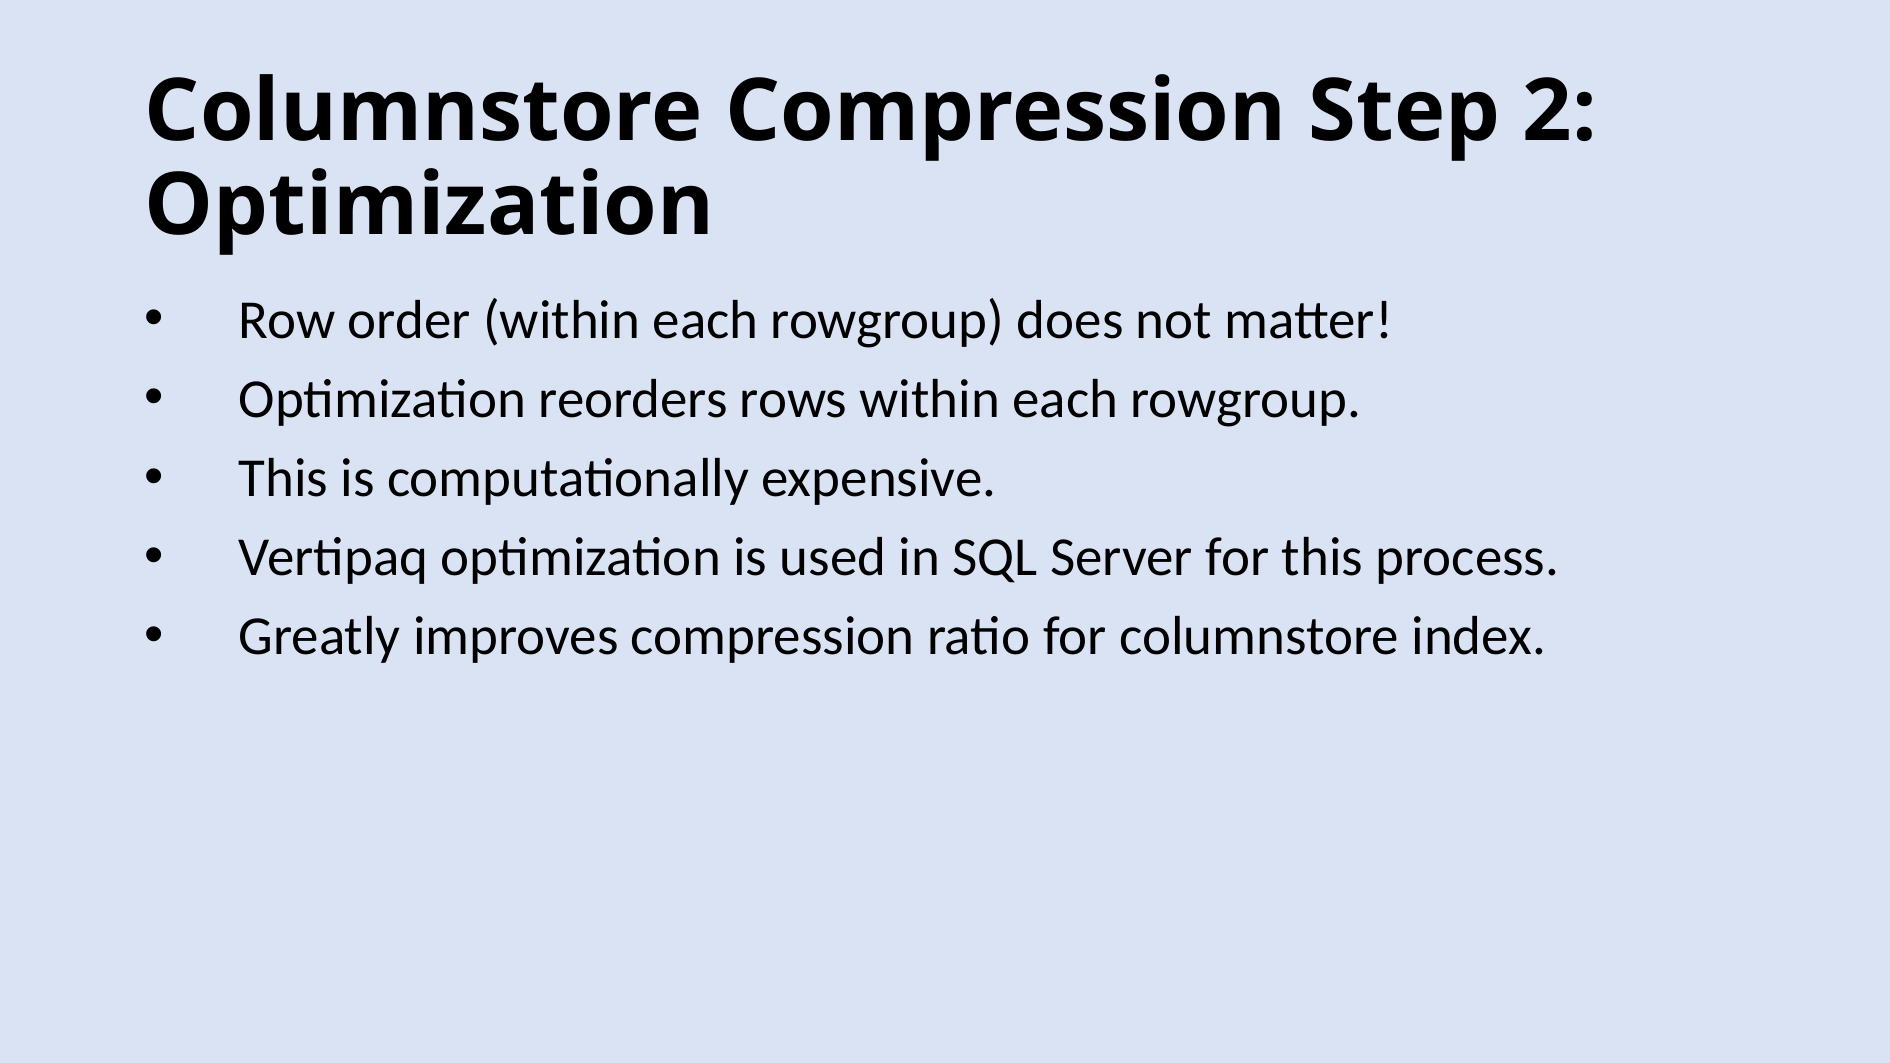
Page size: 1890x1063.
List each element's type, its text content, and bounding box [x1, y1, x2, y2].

title Columnstore Compression Step 2: Optimization [129, 56, 1816, 262]
list Row order (within each rowgroup) does not matter! Optimization reorders rows within each rowgroup. This is computationally expensive. Vertipaq optimization is used in SQL Server for this process. Greatly improves compression ratio for columnstore index. [129, 282, 1760, 958]
